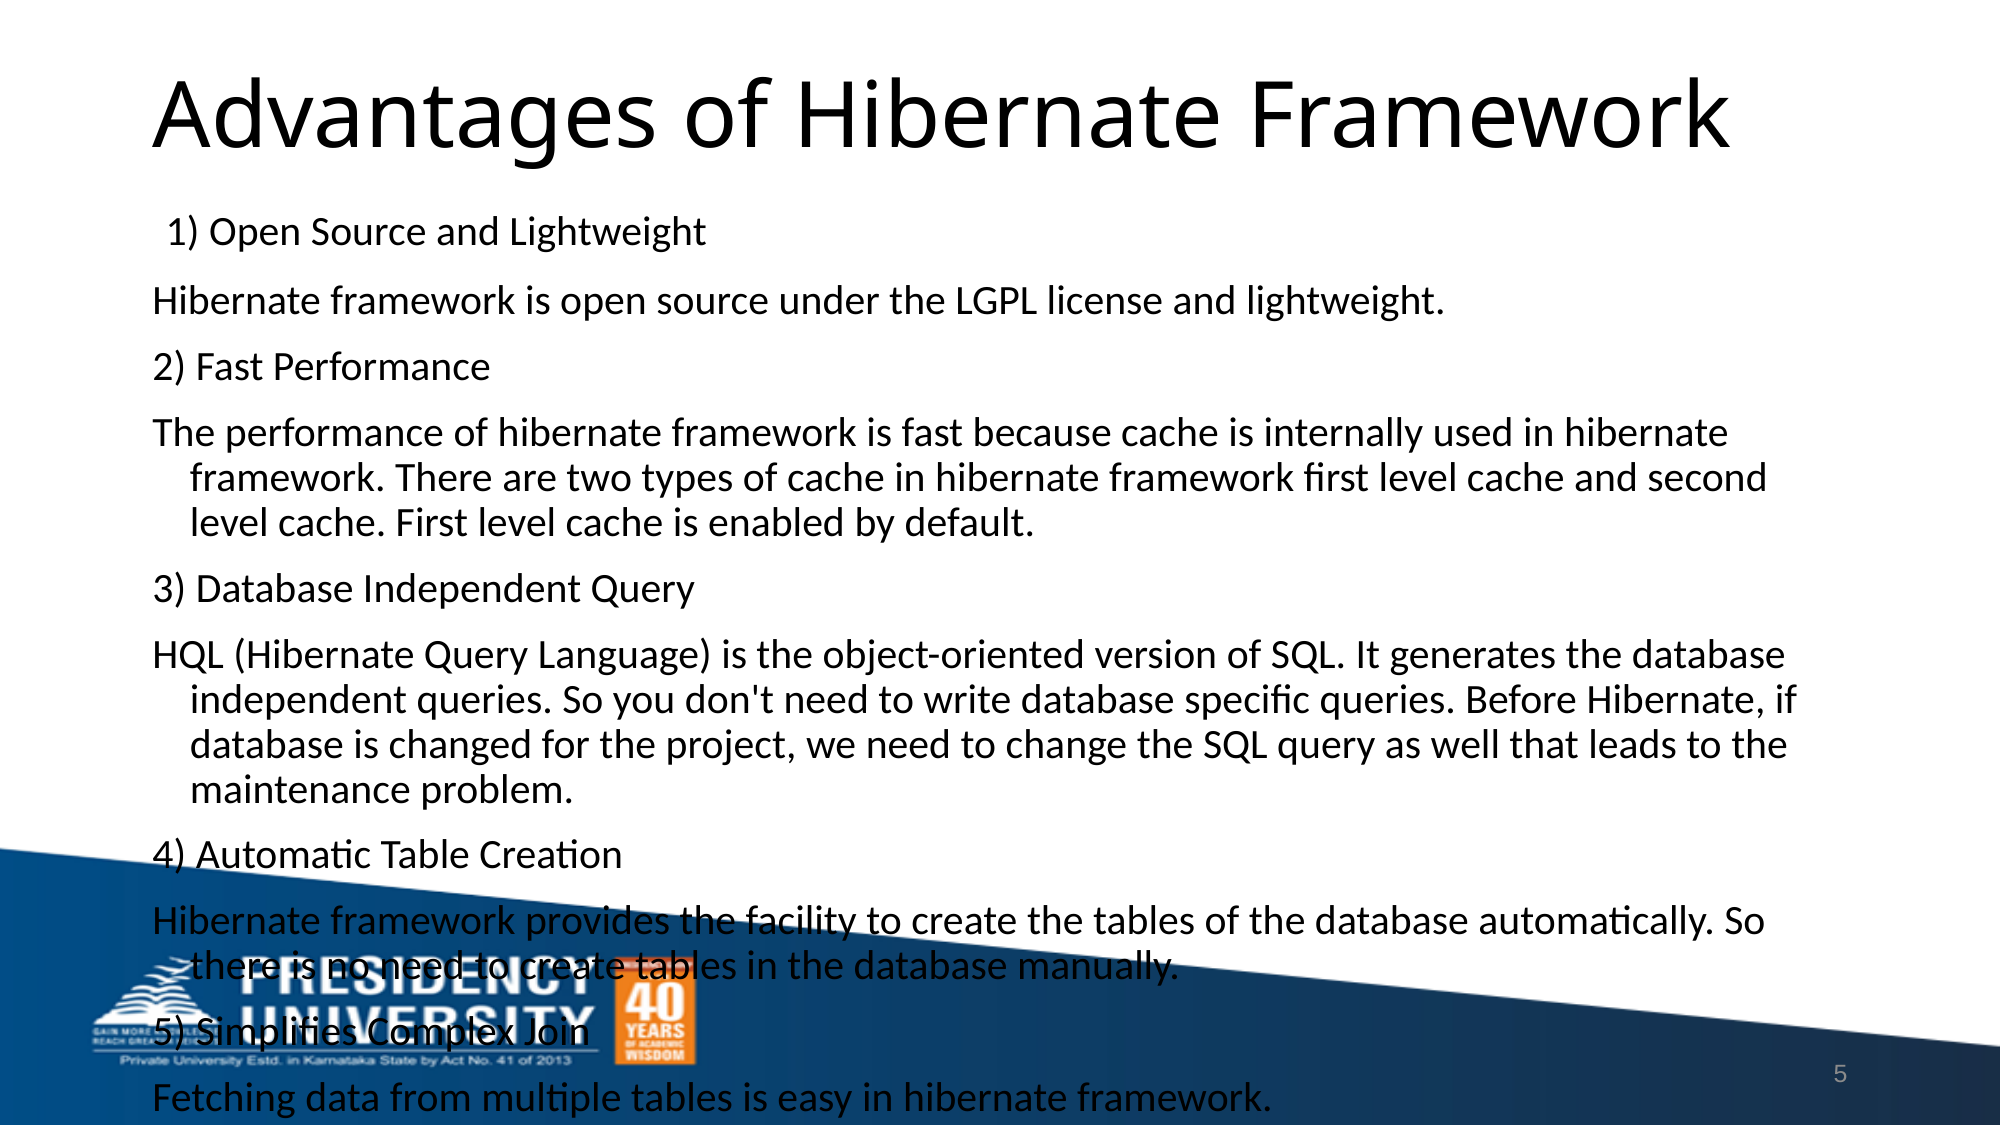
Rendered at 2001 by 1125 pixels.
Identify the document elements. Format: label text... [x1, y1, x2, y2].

list 1) Open Source and Lightweight Hibernate framework is open source under the LGPL license and lightweight. 2) Fast Performance The performance of hibernate framework is fast because cache is internally used in hibernate framework. There are two types of cache in hibernate framework first level cache and second level cache. First level cache is enabled by default. 3) Database Independent Query HQL (Hibernate Query Language) is the object-oriented version of SQL. It generates the database independent queries. So you don't need to write database specific queries. Before Hibernate, if database is changed for the project, we need to change the SQL query as well that leads to the maintenance problem. 4) Automatic Table Creation Hibernate framework provides the facility to create the tables of the database automatically. So there is no need to create tables in the database manually. 5) Simplifies Complex Join Fetching data from multiple tables is easy in hibernate framework. 6) Provides Query Statistics and Database Status Hibernate supports Query cache and provide statistics about query and database status. [137, 187, 1863, 1014]
picture [0, 845, 2000, 1125]
title Advantages of Hibernate Framework [137, 59, 1863, 176]
slide_number 5 [1412, 1042, 1863, 1103]
